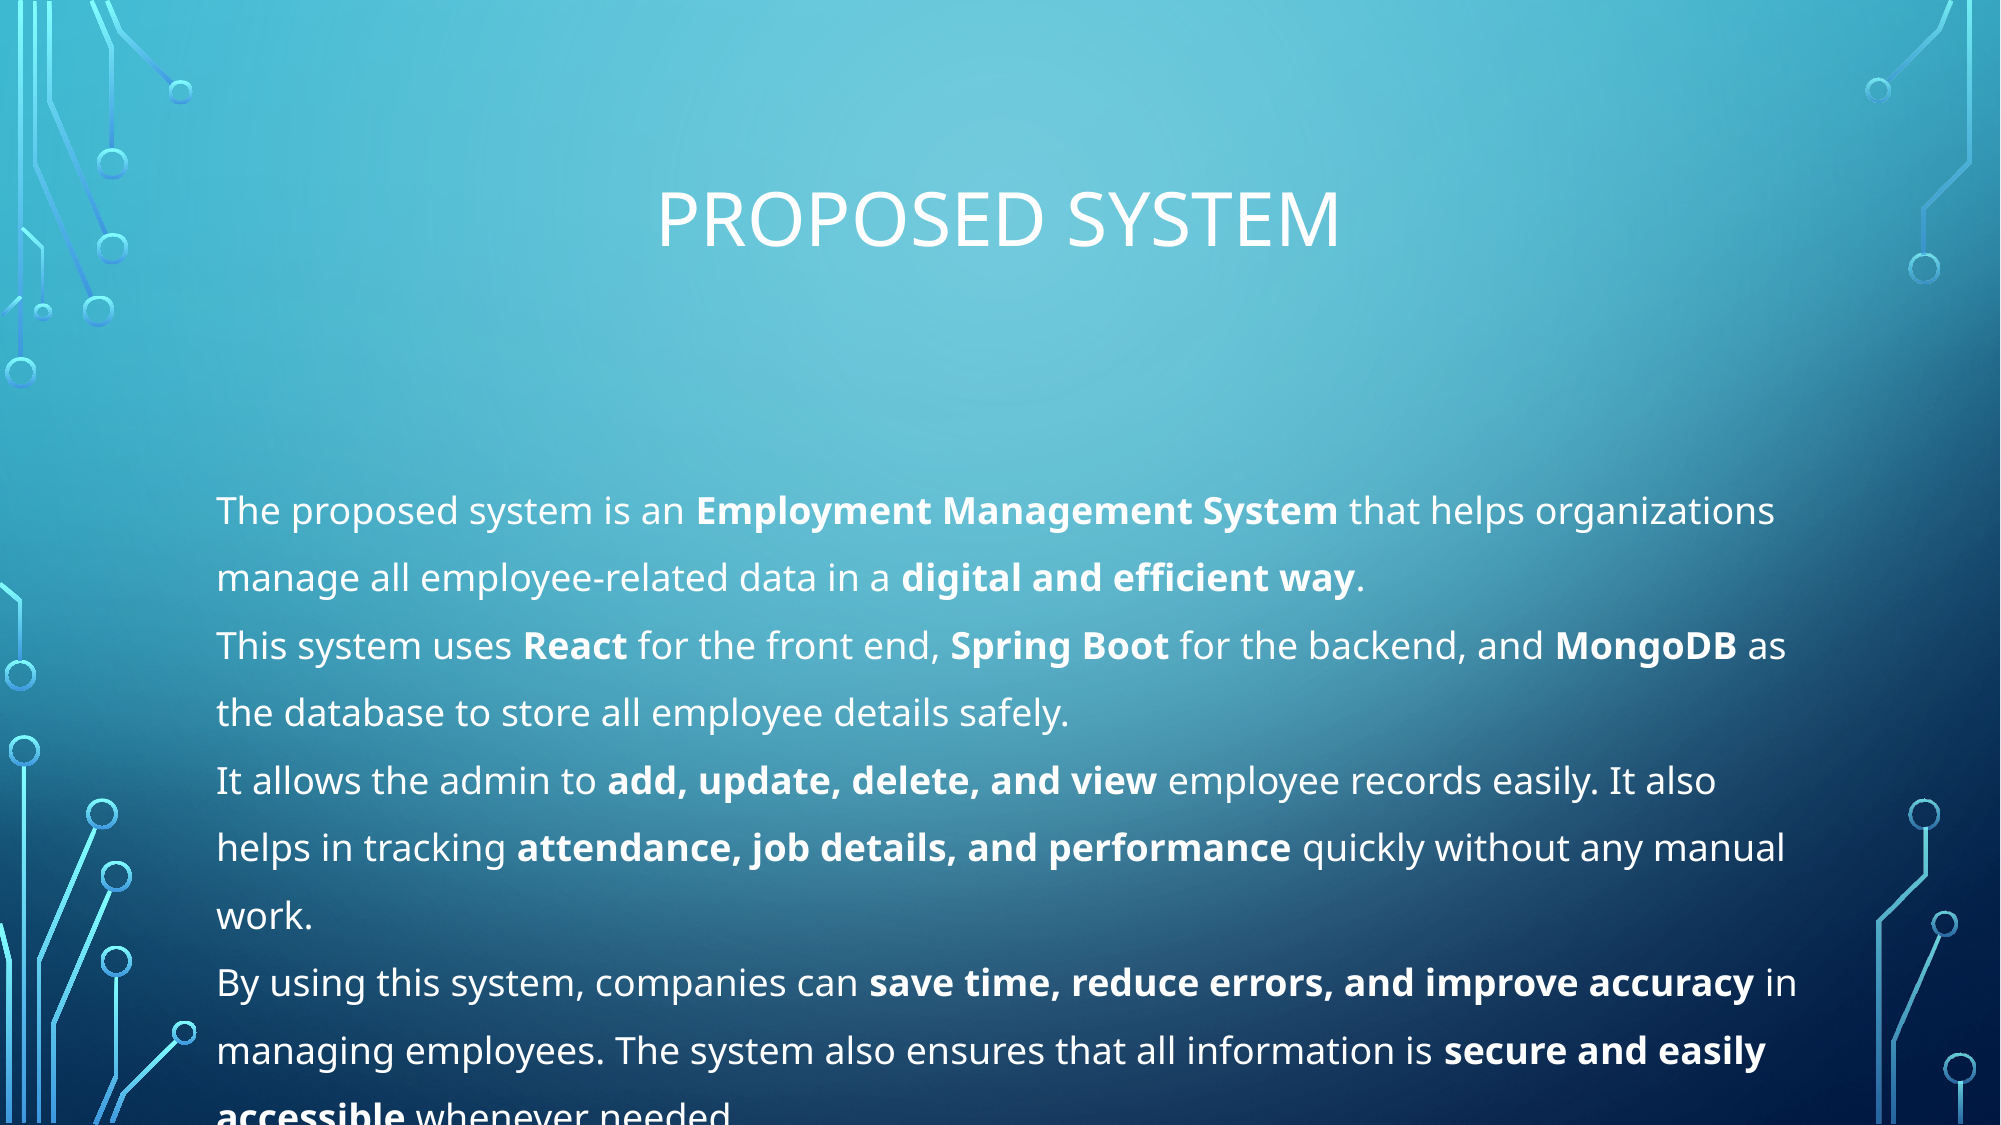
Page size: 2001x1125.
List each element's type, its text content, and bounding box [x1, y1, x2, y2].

text_box The proposed system is an Employment Management System that helps organizations manage all employee-related data in a digital and efficient way. This system uses React for the front end, Spring Boot for the backend, and MongoDB as the database to store all employee details safely. It allows the admin to add, update, delete, and view employee records easily. It also helps in tracking attendance, job details, and performance quickly without any manual work. By using this system, companies can save time, reduce errors, and improve accuracy in managing employees. The system also ensures that all information is secure and easily accessible whenever needed. [201, 456, 1827, 1125]
title Proposed system [187, 101, 1813, 344]
